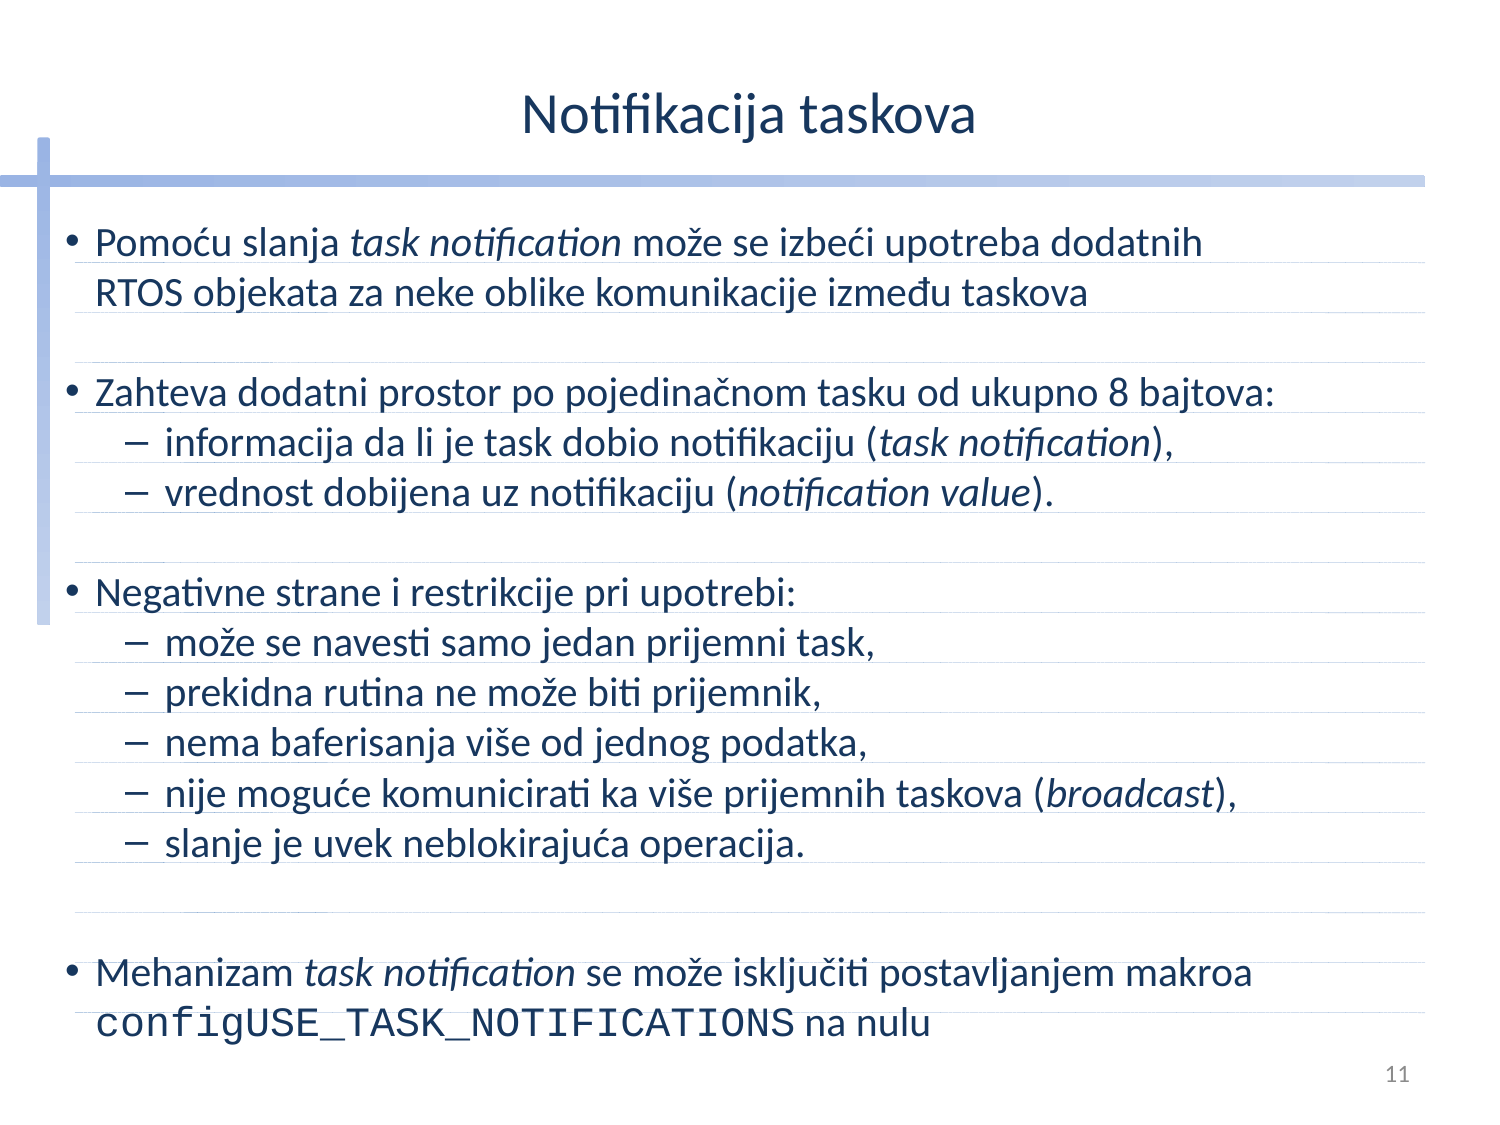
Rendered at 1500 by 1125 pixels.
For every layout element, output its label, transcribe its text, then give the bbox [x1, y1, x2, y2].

slide_number 11 [1074, 1042, 1425, 1103]
title Notifikacija taskova [75, 45, 1425, 175]
list Pomoću slanja task notification može se izbeći upotreba dodatnih RTOS objekata za neke oblike komunikacije između taskova Zahteva dodatni prostor po pojedinačnom tasku od ukupno 8 bajtova: informacija da li je task dobio notifikaciju (task notification), vrednost dobijena uz notifikaciju (notification value). Negativne strane i restrikcije pri upotrebi: može se navesti samo jedan prijemni task, prekidna rutina ne može biti prijemnik, nema baferisanja više od jednog podatka, nije moguće komunicirati ka više prijemnih taskova (broadcast), slanje je uvek neblokirajuća operacija. Mehanizam task notification se može isključiti postavljanjem makroa configUSE_TASK_NOTIFICATIONS na nulu [50, 207, 1450, 1025]
